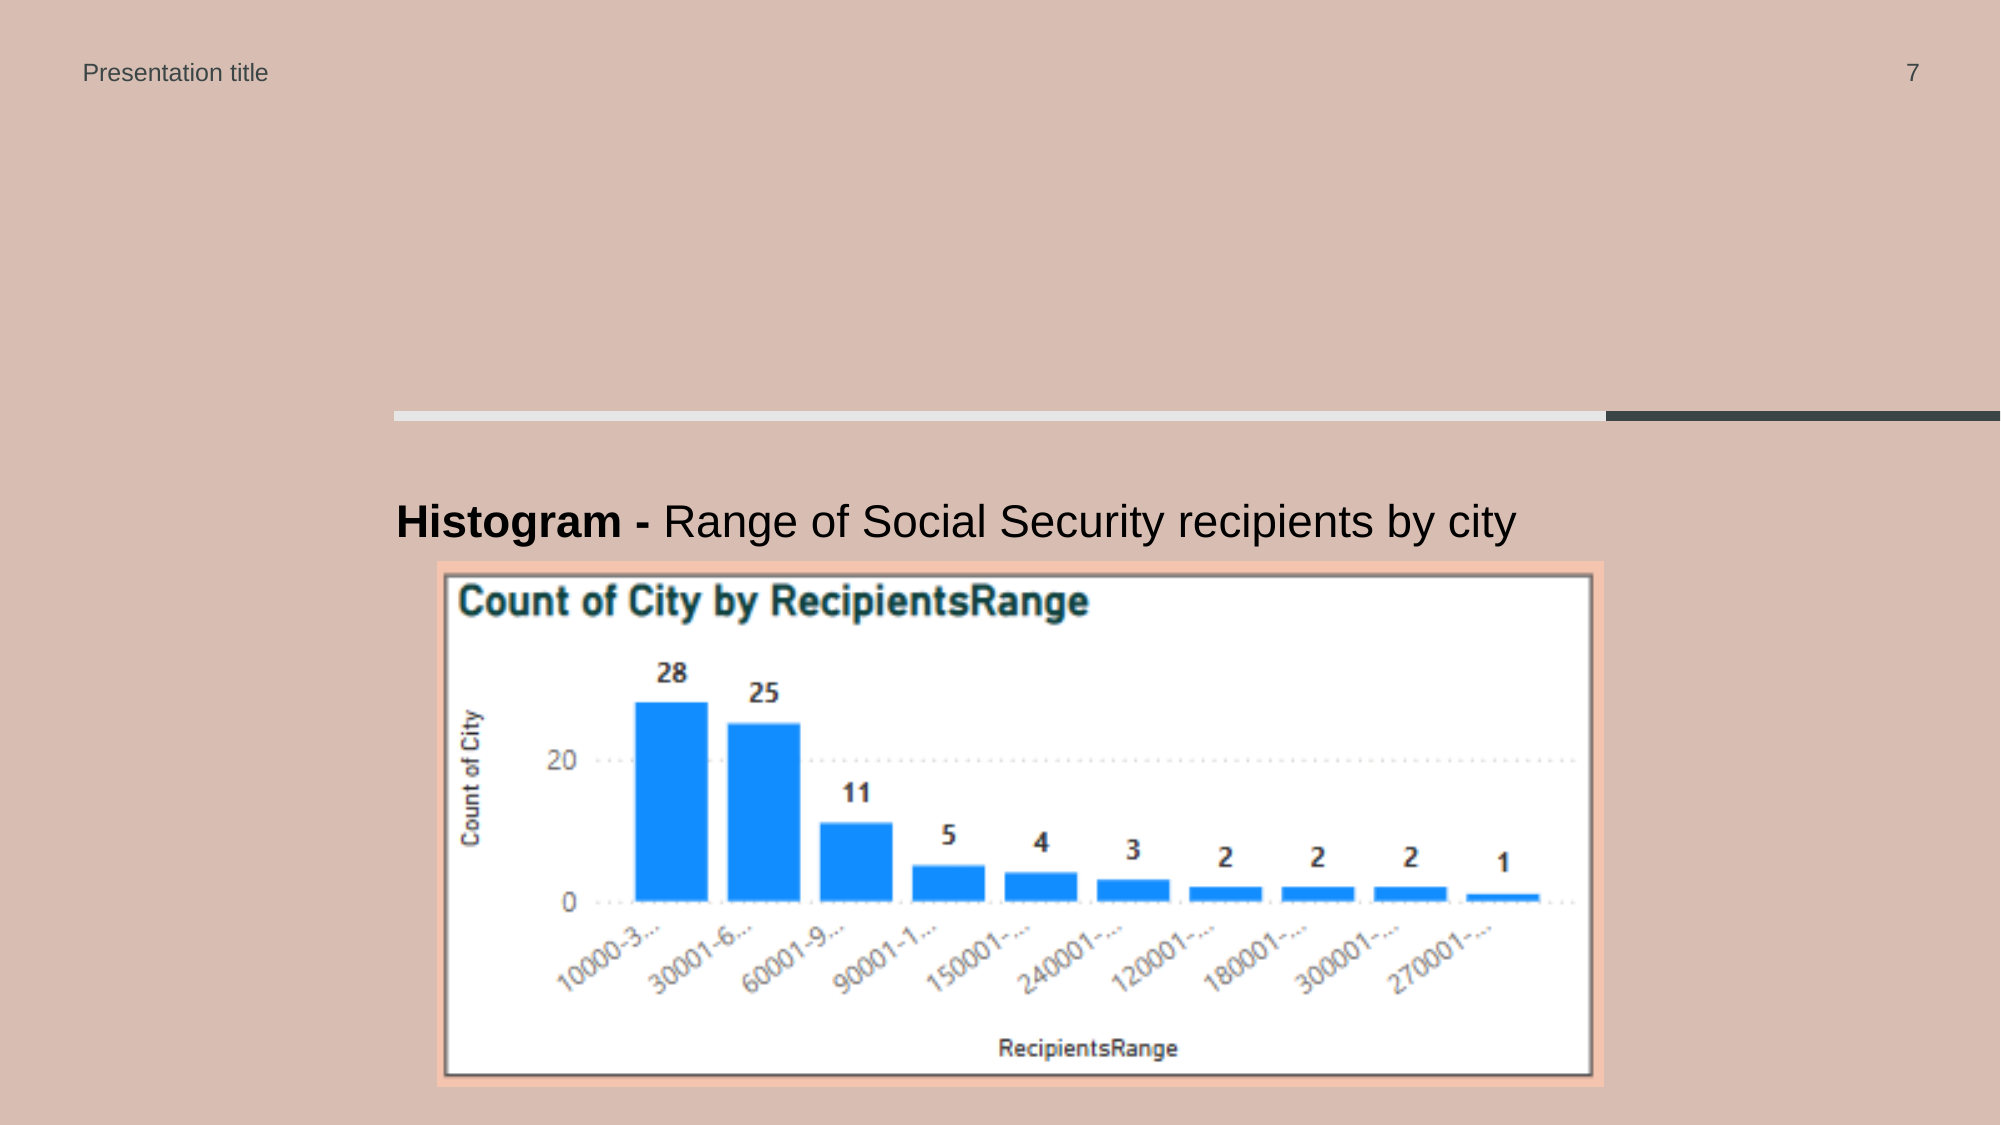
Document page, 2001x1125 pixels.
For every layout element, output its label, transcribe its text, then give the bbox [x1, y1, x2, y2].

footer Presentation title [67, 49, 368, 95]
slide_number 7 [1660, 49, 1935, 95]
list Histogram - Range of Social Security recipients by city [381, 484, 1607, 1026]
picture [437, 561, 1604, 1087]
